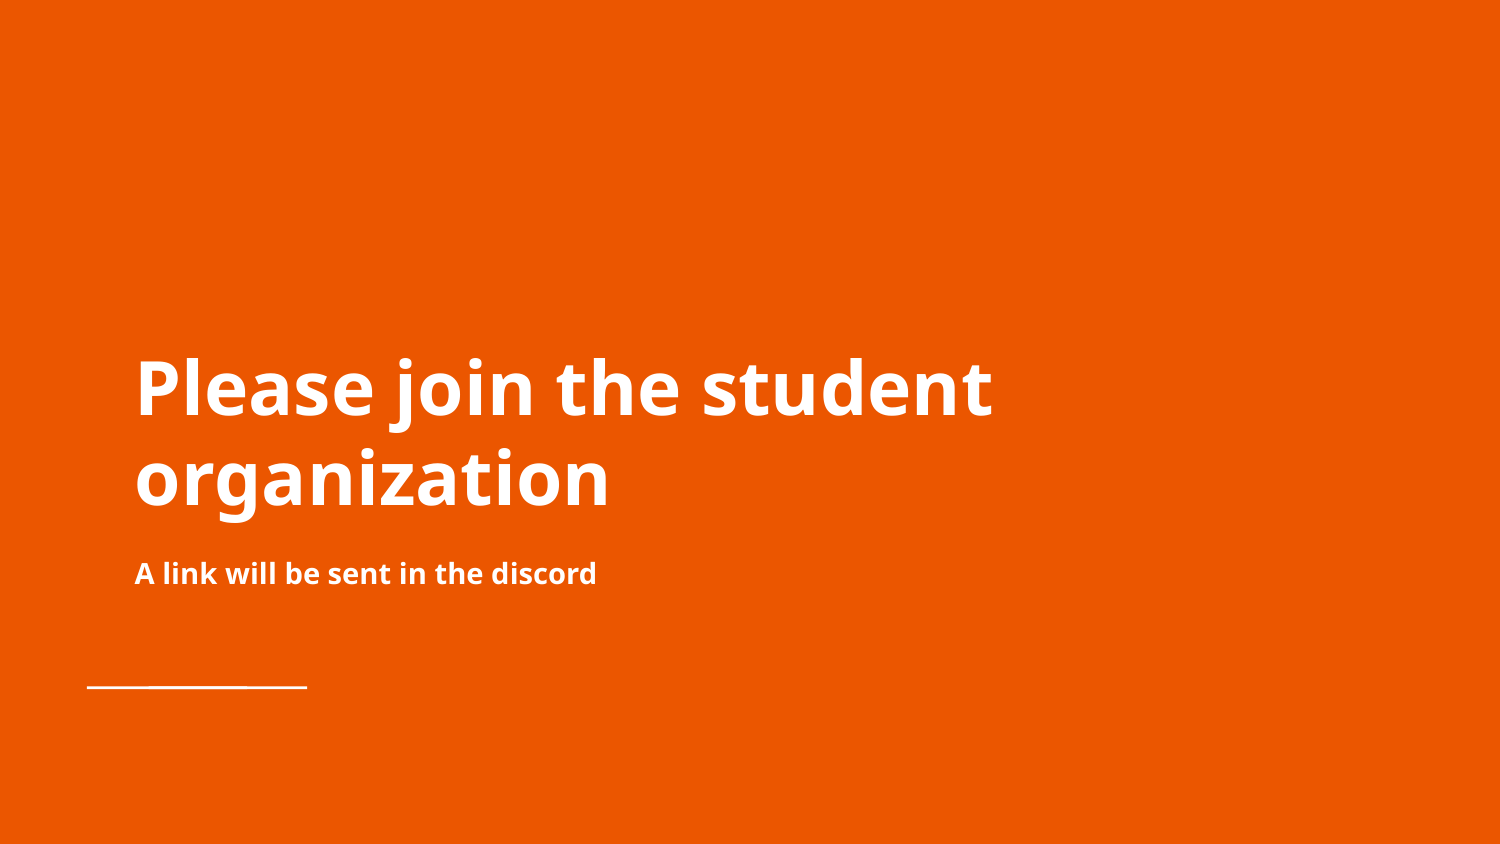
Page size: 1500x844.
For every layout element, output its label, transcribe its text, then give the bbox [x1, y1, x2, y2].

title Please join the student organization A link will be sent in the discord [119, 141, 1272, 632]
